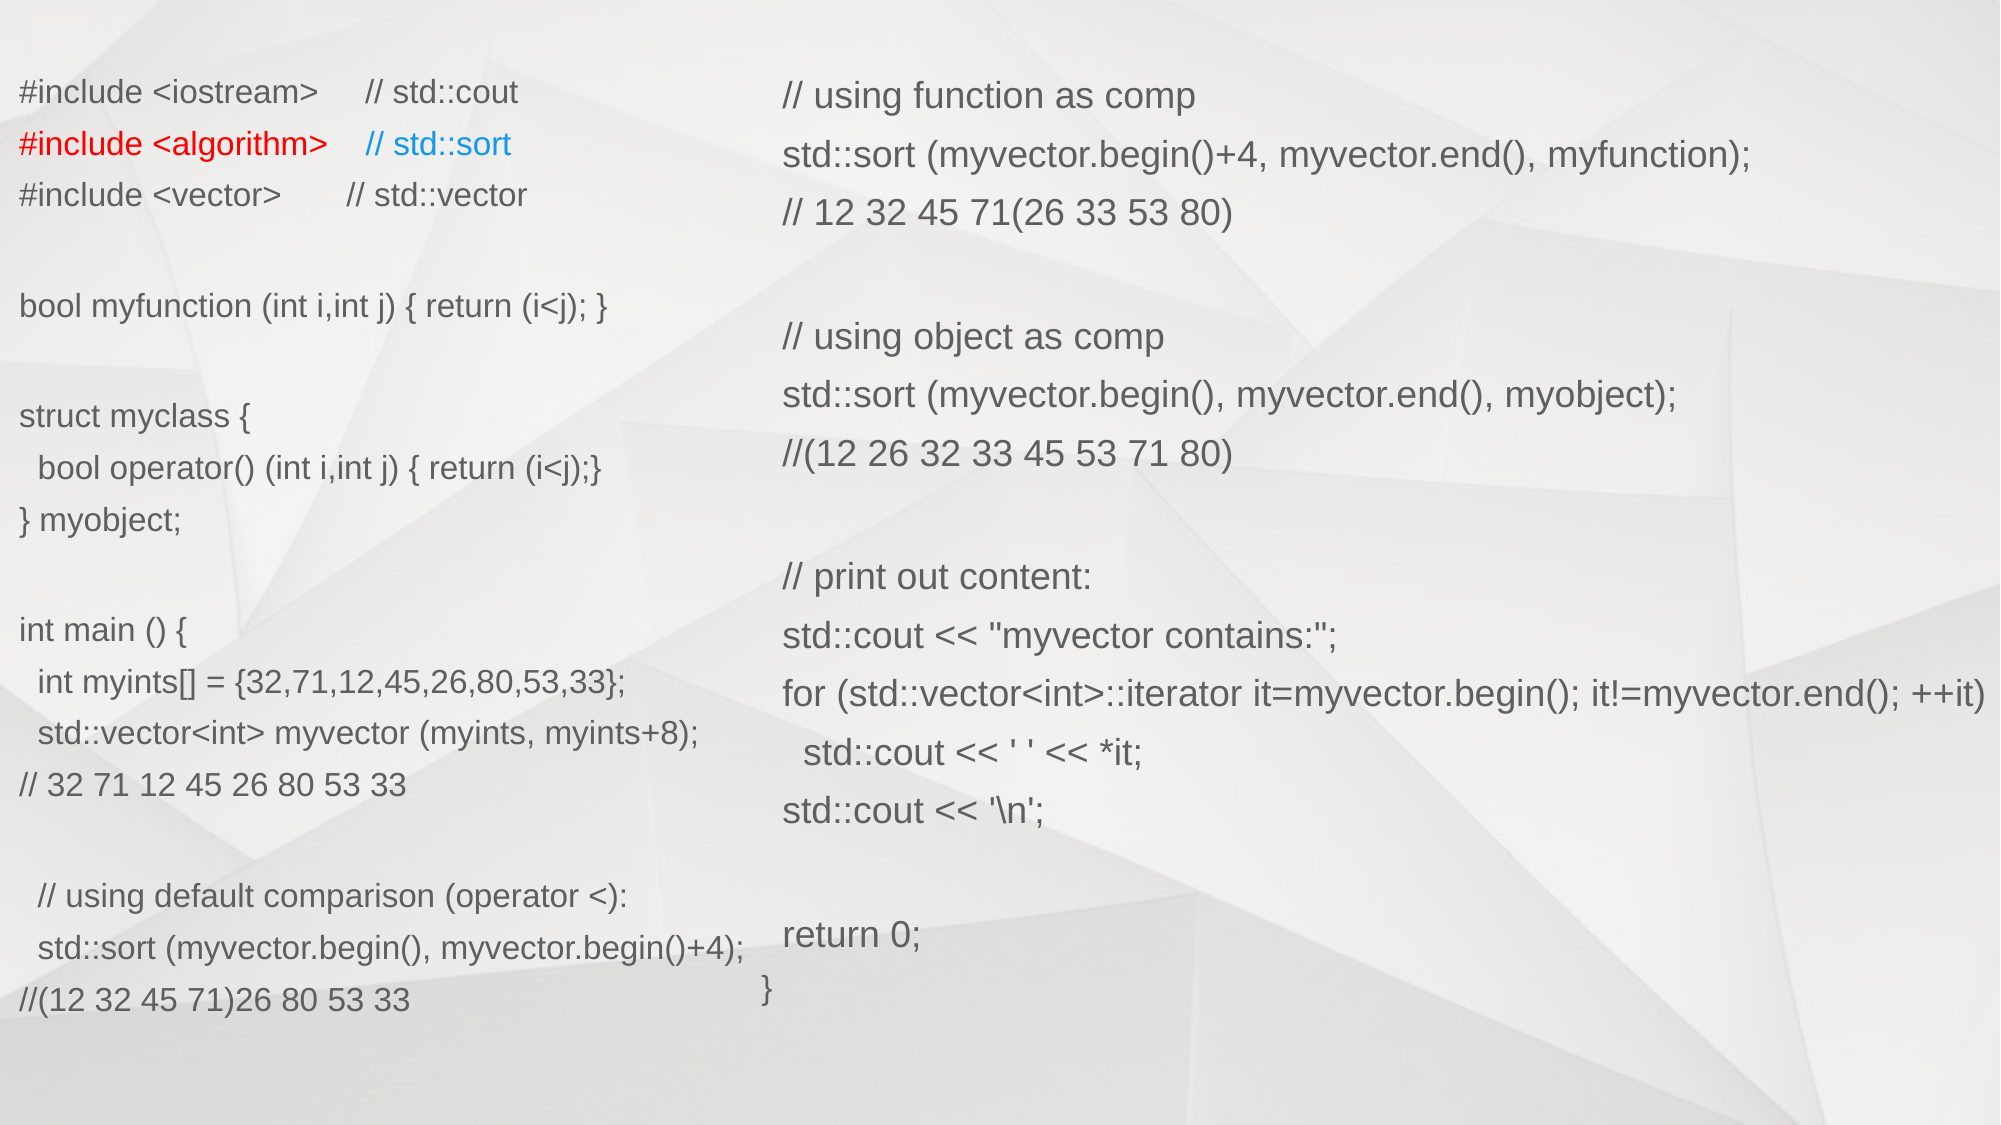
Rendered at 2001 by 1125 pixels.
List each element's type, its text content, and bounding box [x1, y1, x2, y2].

text_box #include <iostream> // std::cout #include <algorithm> // std::sort #include <vector> // std::vector bool myfunction (int i,int j) { return (i<j); } struct myclass { bool operator() (int i,int j) { return (i<j);} } myobject; int main () { int myints[] = {32,71,12,45,26,80,53,33}; std::vector<int> myvector (myints, myints+8); // 32 71 12 45 26 80 53 33 // using default comparison (operator <): std::sort (myvector.begin(), myvector.begin()+4); //(12 32 45 71)26 80 53 33 [4, 50, 916, 1025]
text_box // using function as comp std::sort (myvector.begin()+4, myvector.end(), myfunction); // 12 32 45 71(26 33 53 80) // using object as comp std::sort (myvector.begin(), myvector.end(), myobject); //(12 26 32 33 45 53 71 80) // print out content: std::cout << "myvector contains:"; for (std::vector<int>::iterator it=myvector.begin(); it!=myvector.end(); ++it) std::cout << ' ' << *it; std::cout << '\n'; return 0; } [746, 50, 2000, 1014]
